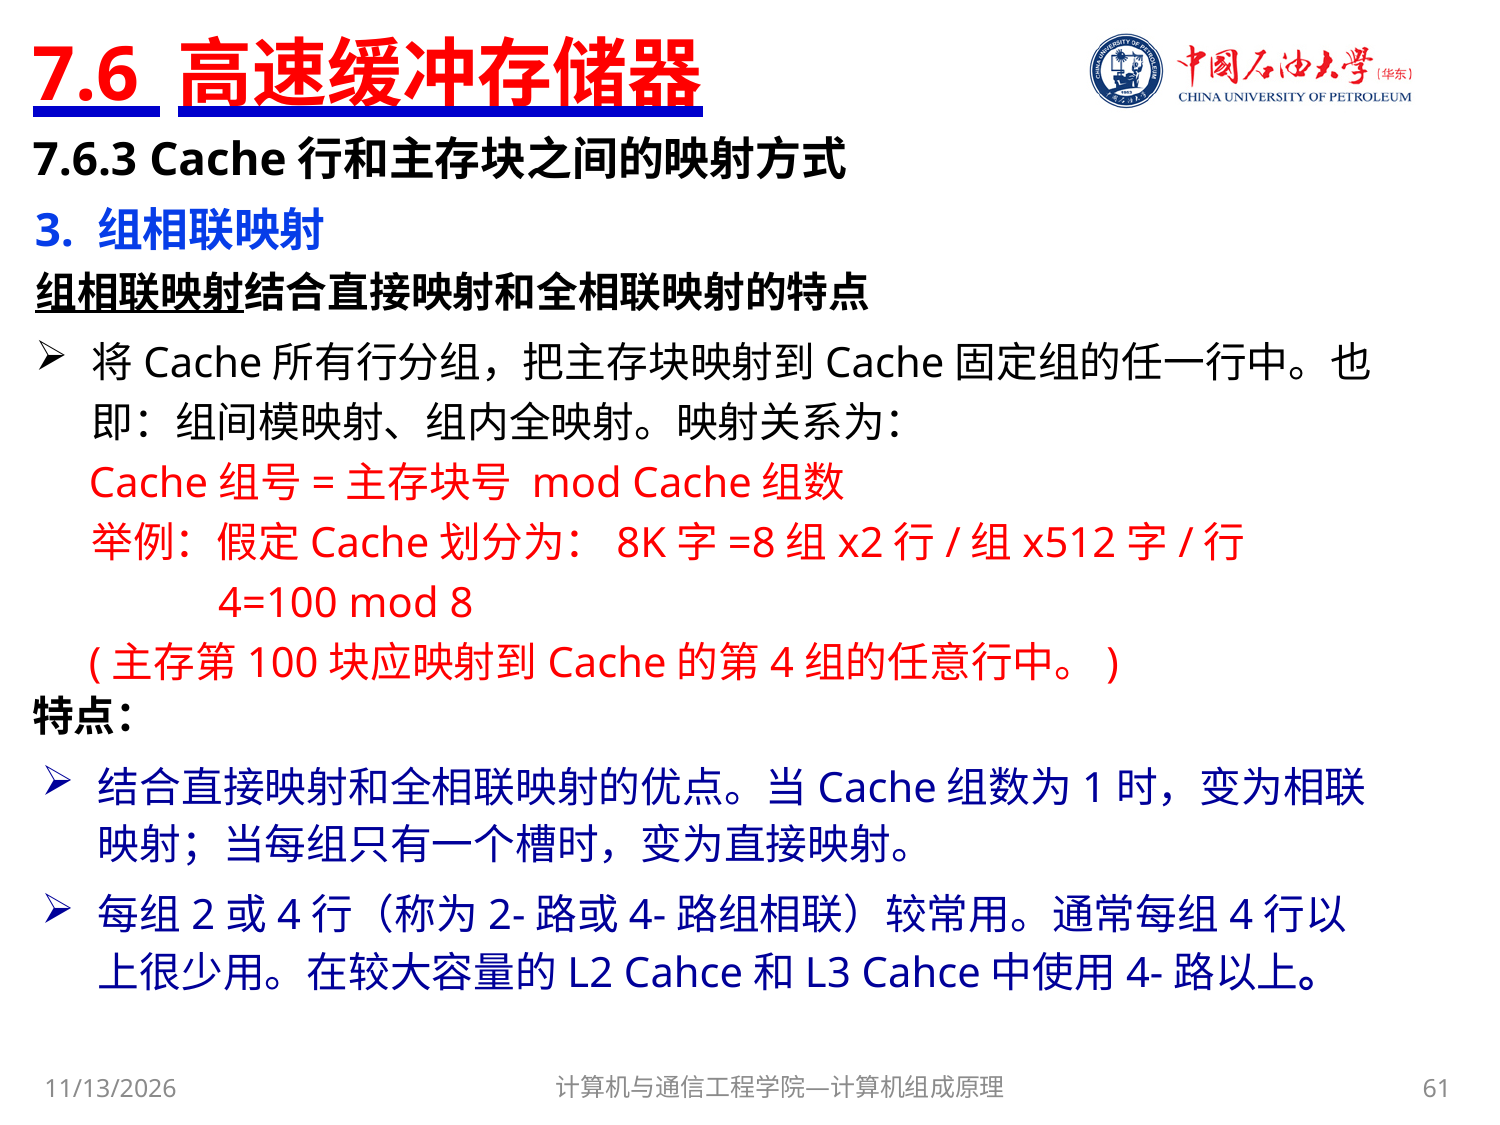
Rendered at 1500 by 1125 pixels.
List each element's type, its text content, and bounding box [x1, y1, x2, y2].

slide_number 61 [1116, 1059, 1467, 1119]
text_box 特点： 结合直接映射和全相联映射的优点。当Cache组数为1时，变为相联映射；当每组只有一个槽时，变为直接映射。 每组2或4行（称为2-路或4-路组相联）较常用。通常每组4行以上很少用。在较大容量的L2 Cahce和L3 Cahce中使用4-路以上。 [17, 688, 1399, 1069]
list 7.6.3 Cache行和主存块之间的映射方式 [17, 121, 1471, 1057]
title 7.6 高速缓冲存储器 [17, 7, 1471, 121]
footer 计算机与通信工程学院—计算机组成原理 [501, 1069, 1059, 1117]
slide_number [29, 1069, 380, 1119]
text_box 组相联映射结合直接映射和全相联映射的特点 将Cache所有行分组，把主存块映射到Cache固定组的任一行中。也即：组间模映射、组内全映射。映射关系为： Cache组号=主存块号 mod Cache组数 举例：假定Cache划分为：8K字=8组x2行/组x512字/行 4=100 mod 8 (主存第100块应映射到Cache的第4组的任意行中。) [20, 246, 1424, 694]
text_box 3. 组相联映射 [20, 192, 833, 246]
